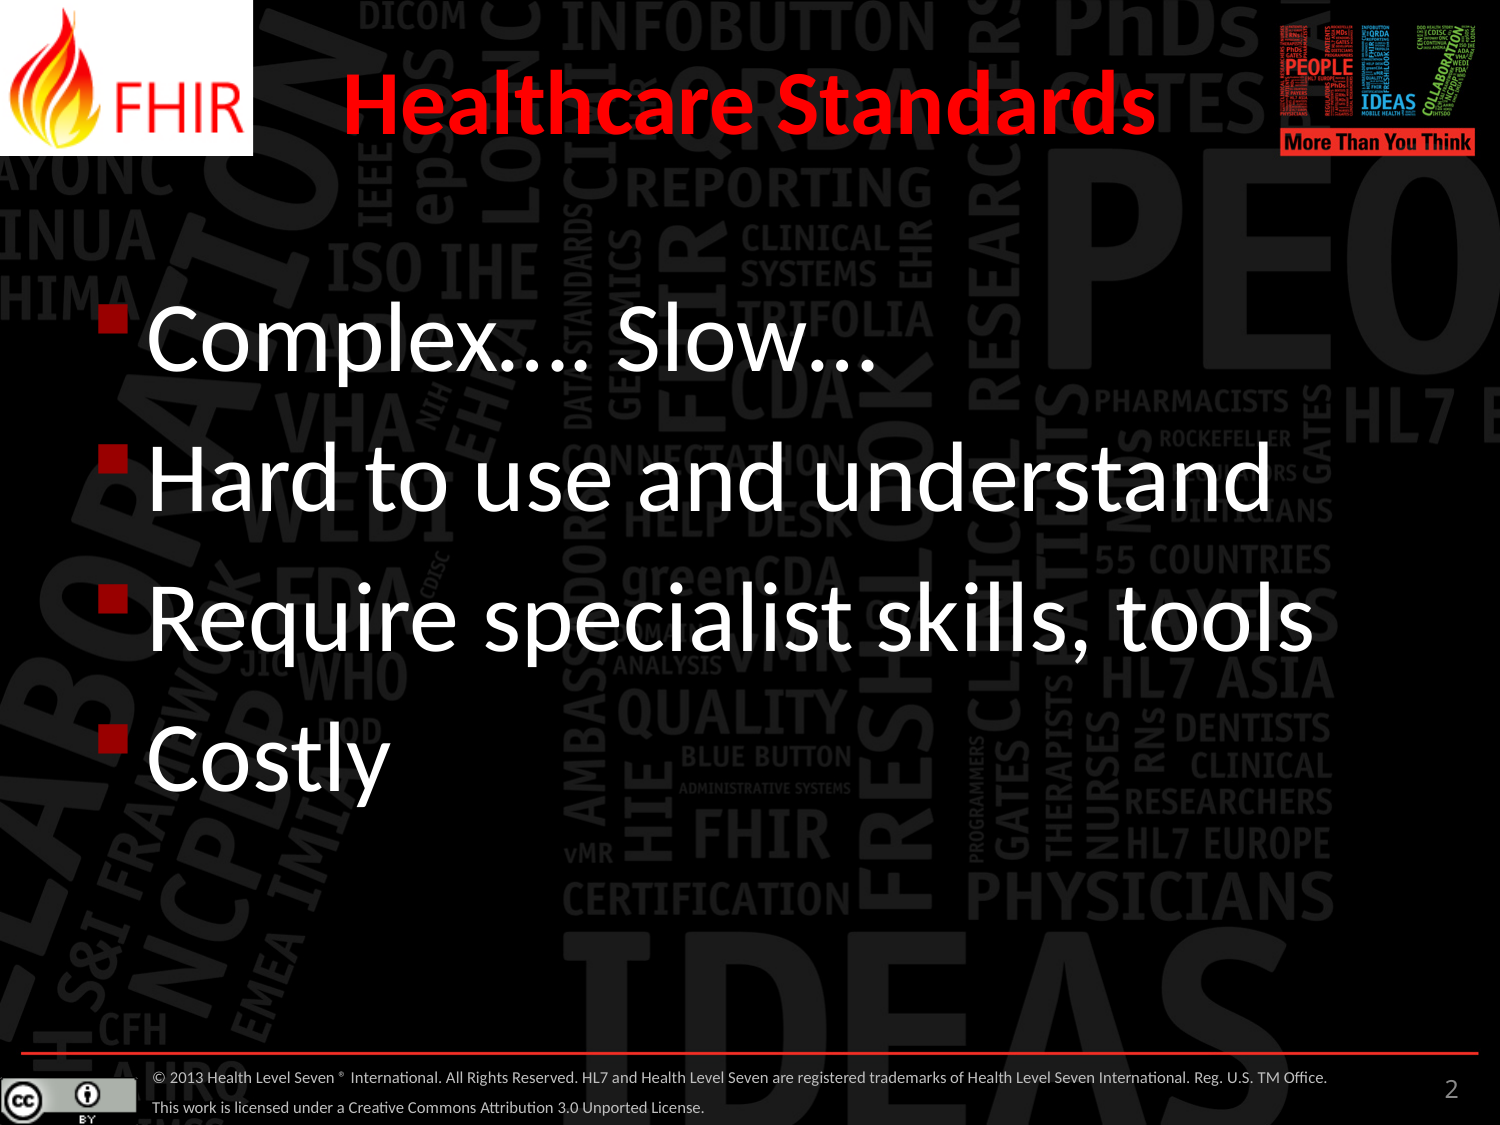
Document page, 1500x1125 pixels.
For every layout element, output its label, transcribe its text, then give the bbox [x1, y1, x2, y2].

title Healthcare Standards [74, 3, 1426, 192]
picture [0, 0, 1500, 1125]
slide_number 2 [1123, 1060, 1474, 1120]
list Complex…. Slow… Hard to use and understand Require specialist skills, tools Costly [74, 263, 1426, 998]
